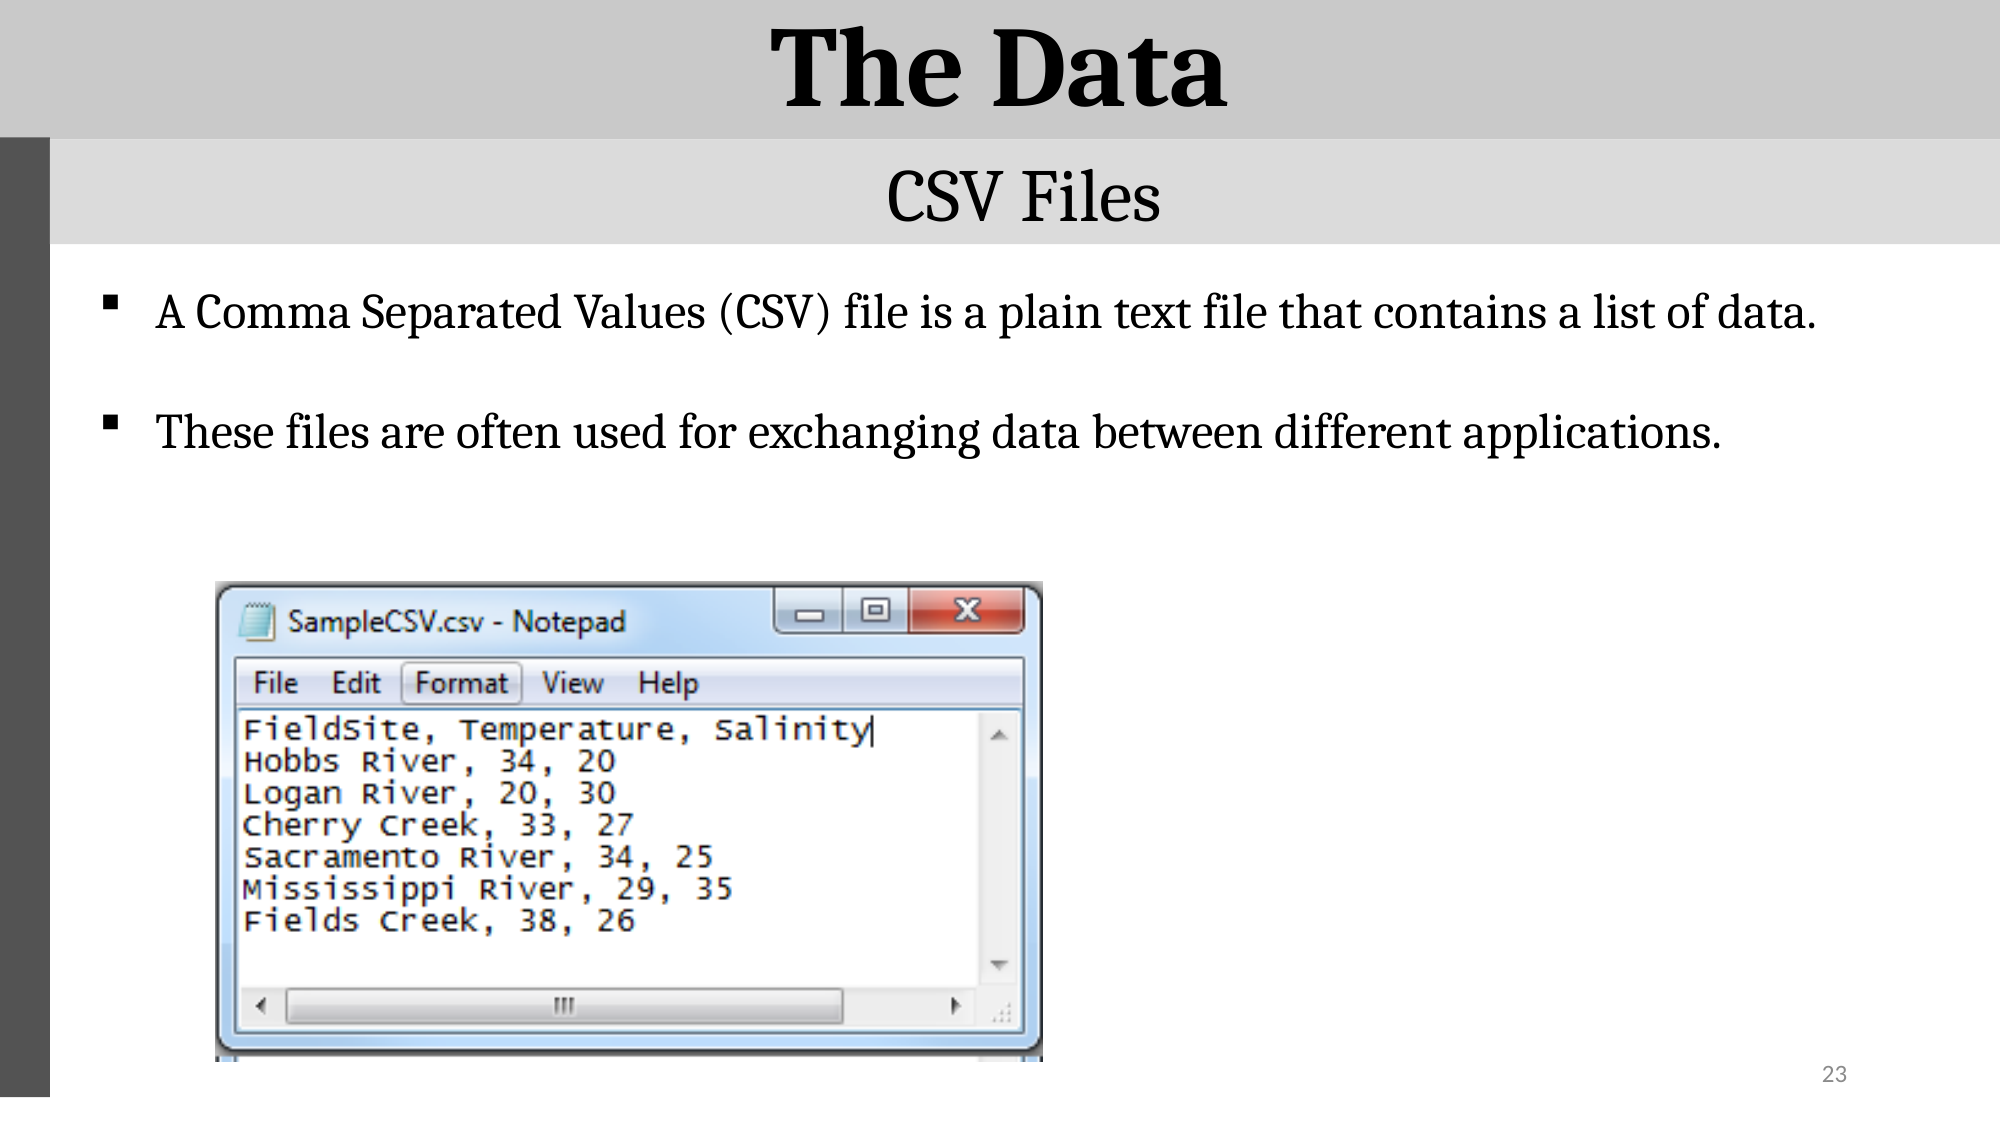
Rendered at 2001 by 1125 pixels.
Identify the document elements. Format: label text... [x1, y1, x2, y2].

text_box [0, 137, 50, 1098]
title The Data [0, 0, 2000, 139]
slide_number 23 [1412, 1042, 1863, 1103]
text_box A Comma Separated Values (CSV) file is a plain text file that contains a list of data. These files are often used for exchanging data between different applications. [84, 271, 2000, 466]
picture [215, 581, 1043, 1062]
text_box CSV Files [49, 139, 2000, 245]
